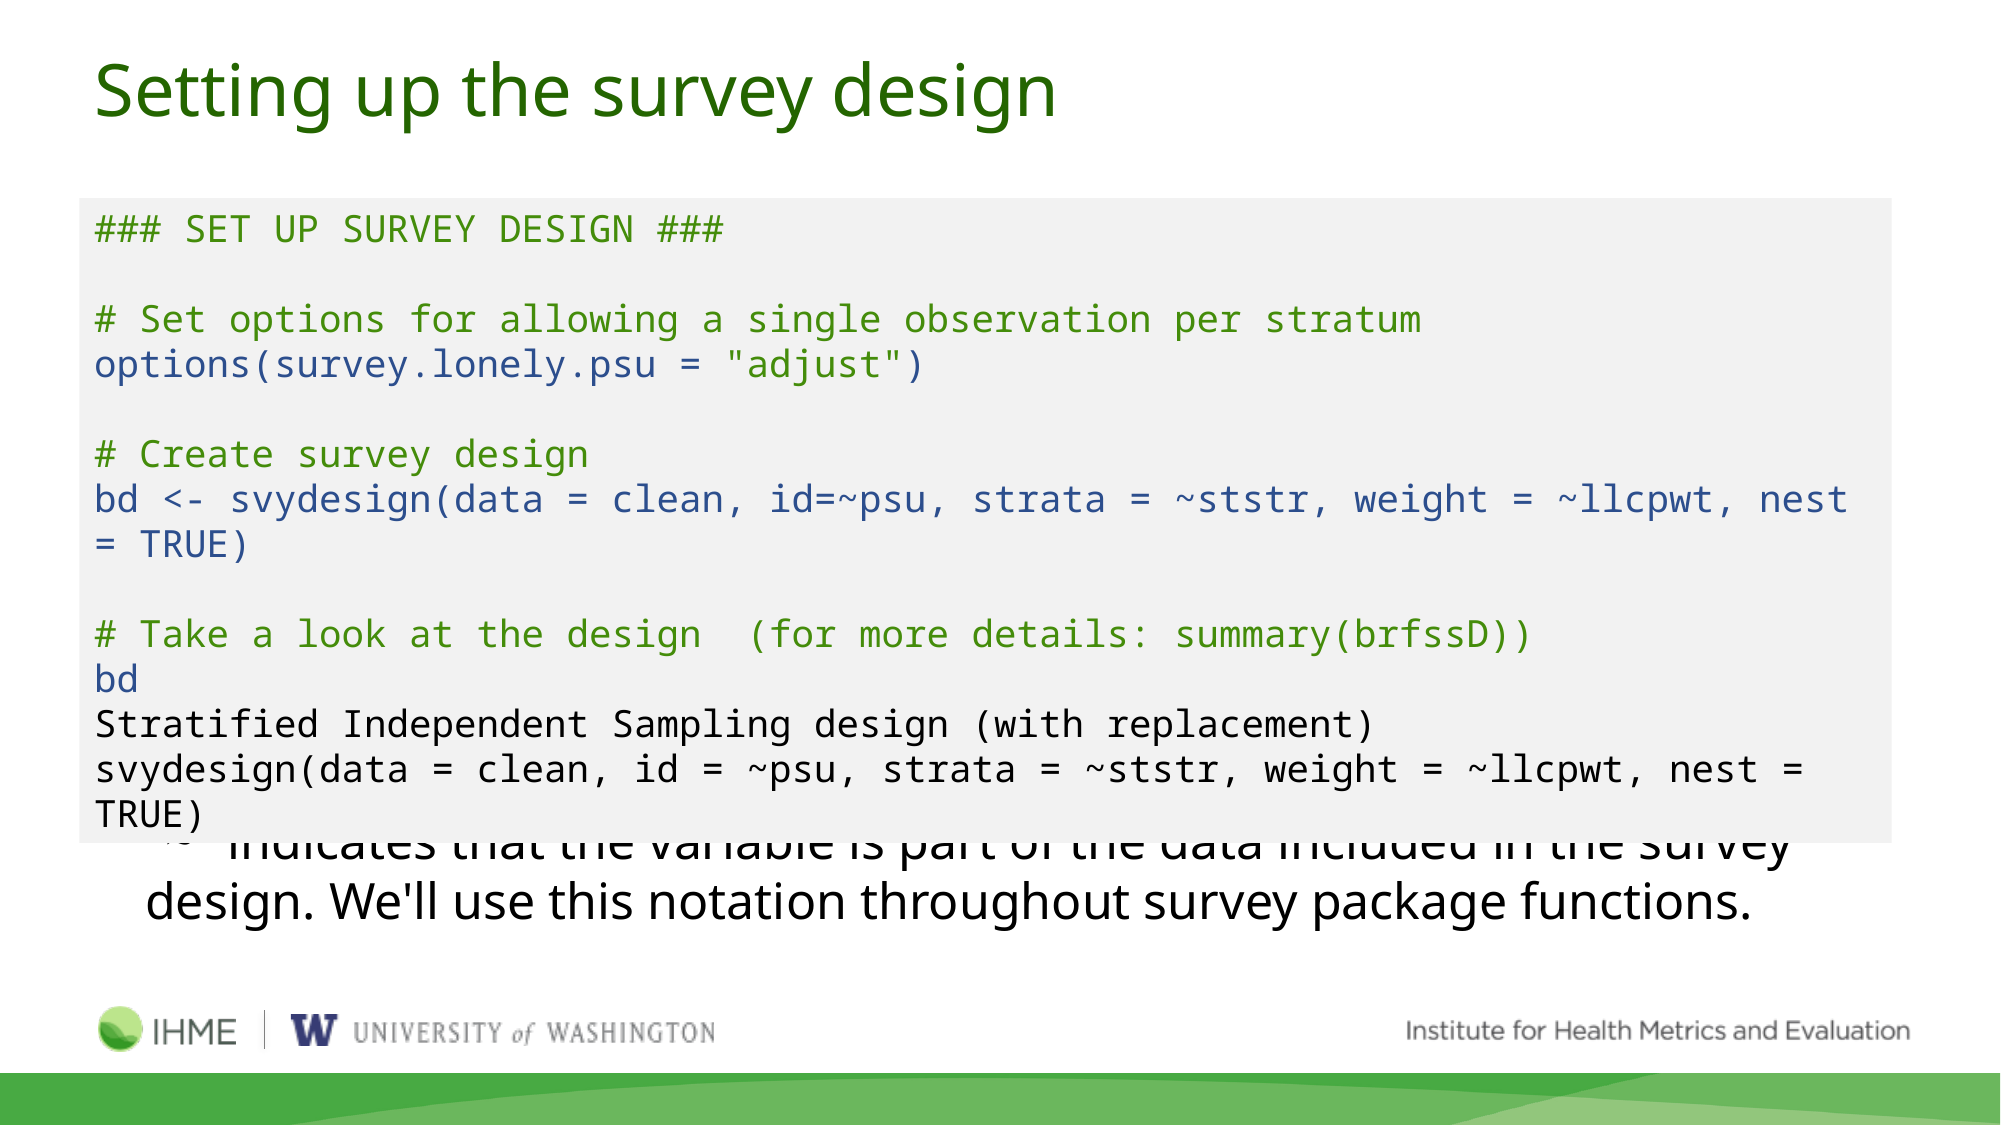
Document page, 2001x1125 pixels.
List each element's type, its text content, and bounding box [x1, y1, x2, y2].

list "~" indicates that the variable is part of the data included in the survey design. We'll use this notation throughout survey package functions. [79, 843, 1880, 941]
picture [0, 1073, 2001, 1125]
text_box ### SET UP SURVEY DESIGN ### # Set options for allowing a single observation per stratum options(survey.lonely.psu = "adjust") # Create survey design bd <- svydesign(data = clean, id=~psu, strata = ~ststr, weight = ~llcpwt, nest = TRUE) # Take a look at the design (for more details: summary(brfssD)) bd Stratified Independent Sampling design (with replacement) svydesign(data = clean, id = ~psu, strata = ~ststr, weight = ~llcpwt, nest = TRUE) [79, 198, 1892, 843]
picture [98, 1006, 236, 1052]
title Setting up the survey design [79, 37, 1872, 140]
picture [1399, 1013, 1916, 1046]
